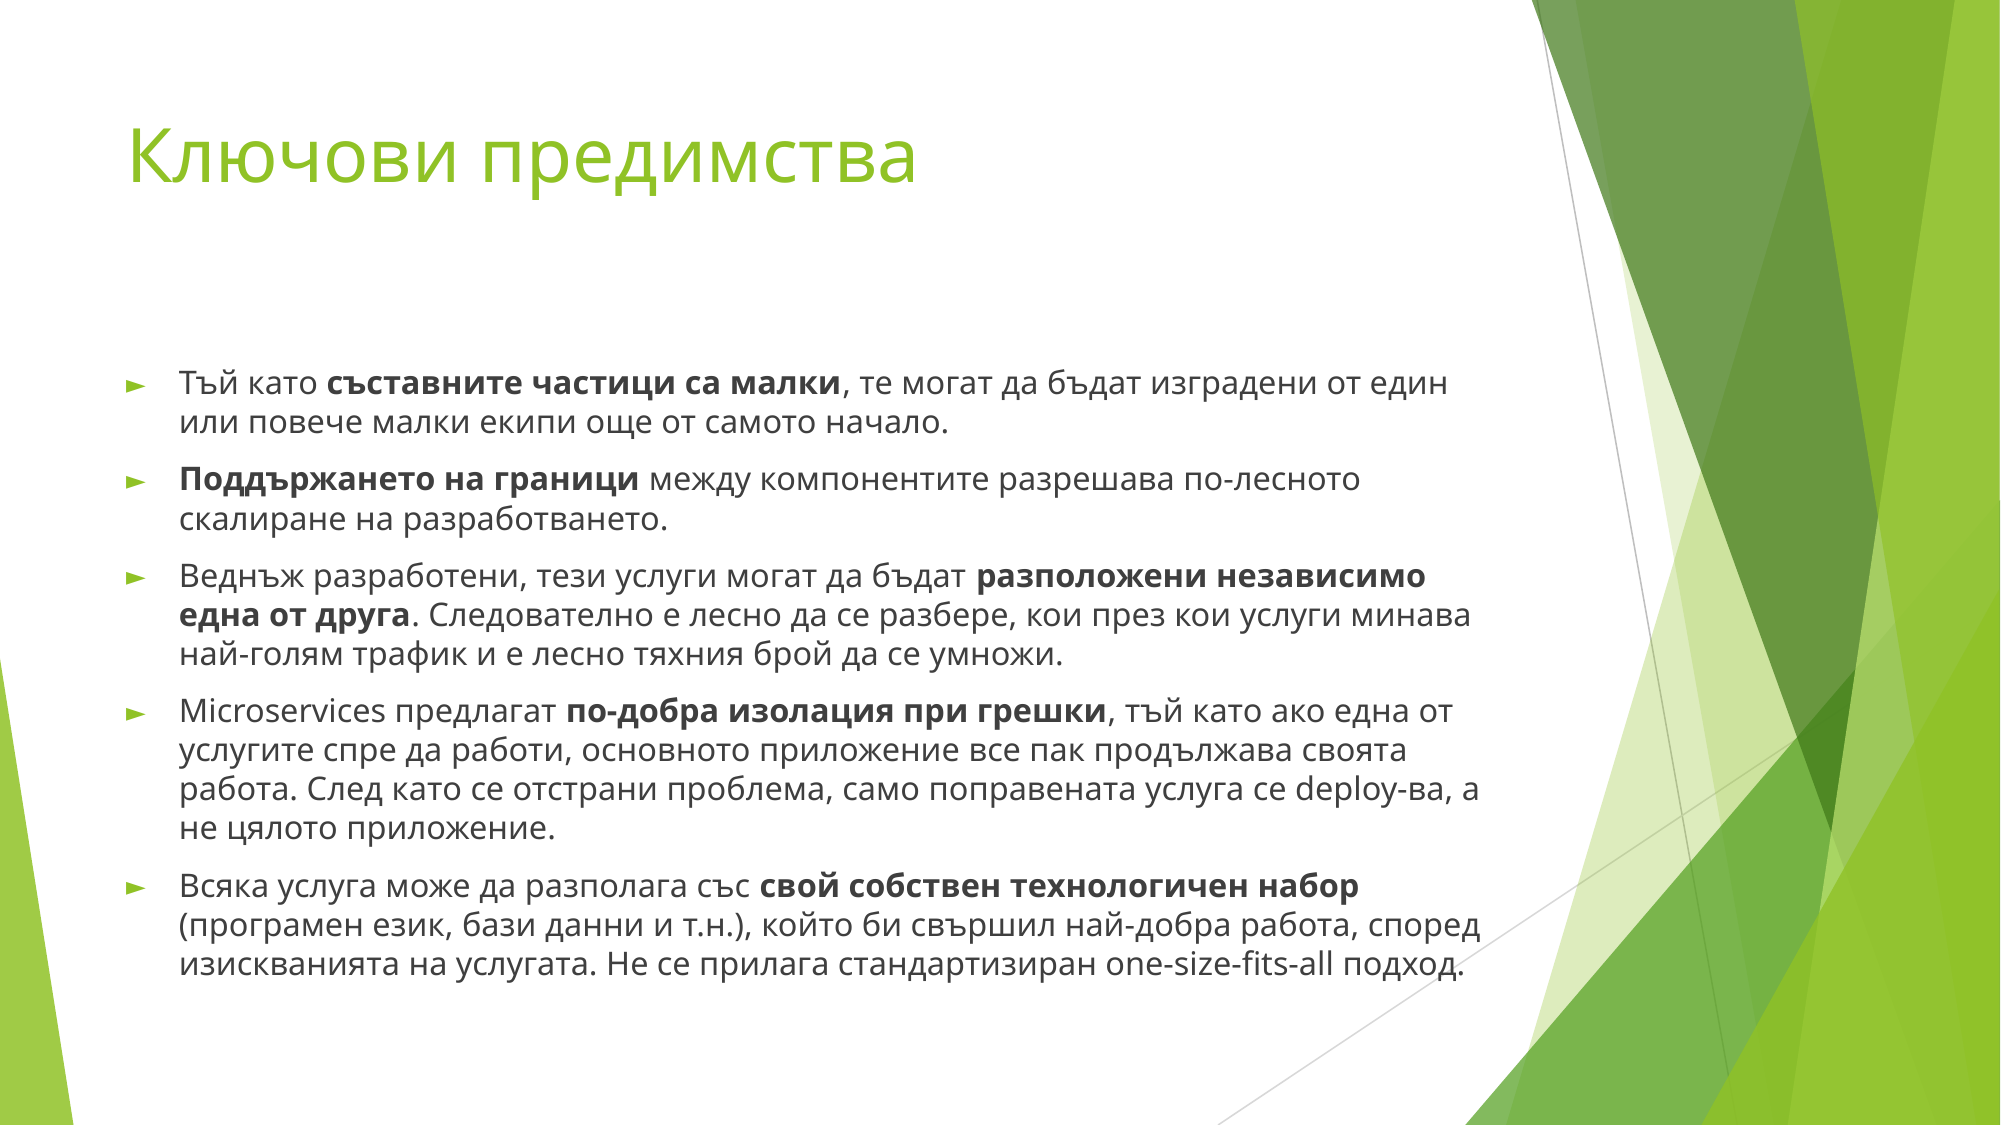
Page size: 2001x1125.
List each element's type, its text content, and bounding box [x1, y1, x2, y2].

list Тъй като съставните частици са малки, те могат да бъдат изградени от един или повече малки екипи още от самото начало. Поддържането на граници между компонентите разрешава по-лесното скалиране на разработването. Веднъж разработени, тези услуги могат да бъдат разположени независимо една от друга. Следователно е лесно да се разбере, кои през кои услуги минава най-голям трафик и е лесно тяхния брой да се умножи. Microservices предлагат по-добра изолация при грешки, тъй като ако една от услугите спре да работи, основното приложение все пак продължава своята работа. След като се отстрани проблема, само поправената услуга се deploy-ва, а не цялото приложение. Всяка услуга може да разполага със свой собствен технологичен набор (програмен език, бази данни и т.н.), който би свършил най-добра работа, според изискванията на услугата. Не се прилага стандартизиран one-size-fits-all подход. [111, 354, 1522, 992]
title Ключови предимства [111, 99, 1522, 317]
